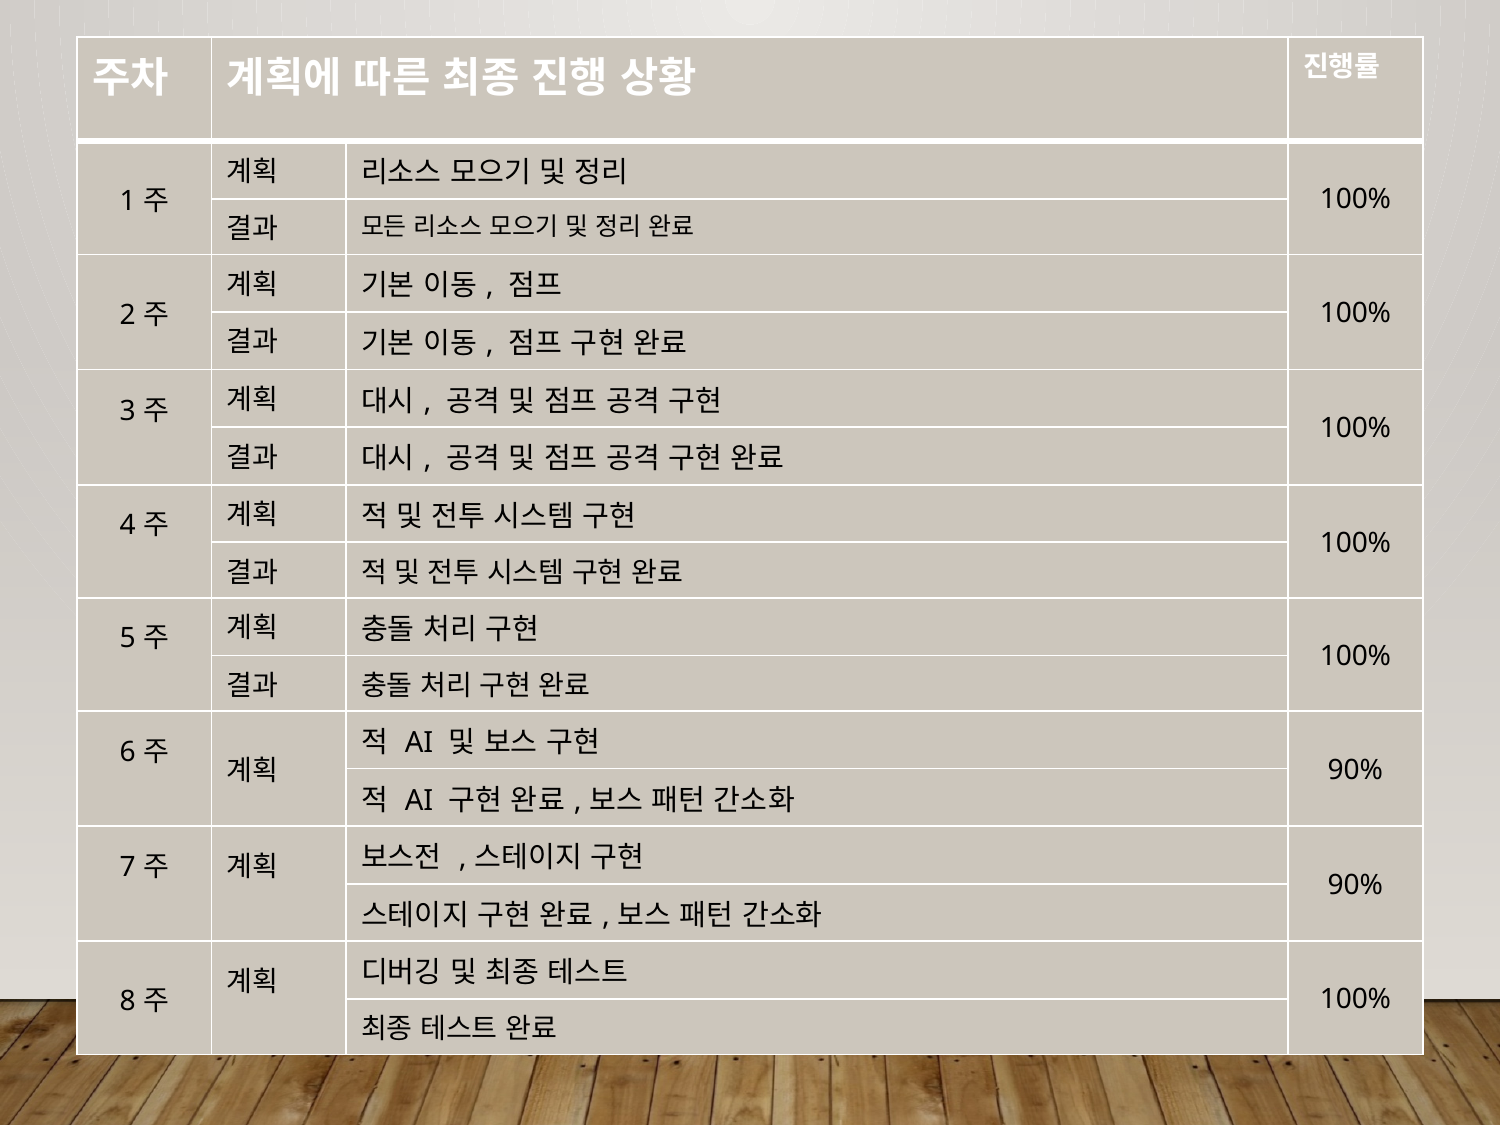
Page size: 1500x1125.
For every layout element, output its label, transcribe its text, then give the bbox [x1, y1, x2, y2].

table_cell 100% [1289, 144, 1422, 254]
table_cell 100% [1289, 370, 1422, 484]
table_cell 90% [1289, 827, 1422, 940]
table_cell 계획 [212, 255, 345, 311]
table_cell 4주 [78, 486, 211, 597]
table_cell 충돌 처리 구현 [347, 599, 1287, 655]
table_cell 계획 [212, 370, 345, 426]
table_cell 결과 [212, 200, 345, 254]
table_cell 결과 [212, 543, 345, 597]
table_cell 계획 [212, 599, 345, 655]
table_cell 결과 [212, 656, 345, 710]
table_cell 리소스 모으기 및 정리 [347, 144, 1287, 198]
table_cell 계획 [212, 942, 345, 1054]
table_header 진행률 [1289, 38, 1422, 138]
table_header 계획에 따른 최종 진행 상황 [212, 38, 1287, 138]
table_cell 계획 [212, 712, 345, 825]
table_cell 적 AI 및 보스 구현 [347, 712, 1287, 768]
table_cell 스테이지 구현 완료,보스 패턴 간소화 [347, 885, 1287, 940]
table_cell 최종 테스트 완료 [347, 1000, 1287, 1054]
table_cell 1주 [78, 144, 211, 254]
table_cell 7주 [78, 827, 211, 940]
table_cell 100% [1289, 599, 1422, 710]
table_cell 5주 [78, 599, 211, 710]
table_cell 디버깅 및 최종 테스트 [347, 942, 1287, 998]
table_cell 계획 [212, 486, 345, 541]
table_cell 대시, 공격 및 점프 공격 구현 [347, 370, 1287, 426]
table_cell 보스전 ,스테이지 구현 [347, 827, 1287, 883]
table_header 주차 [78, 38, 211, 138]
table_cell 기본 이동, 점프 구현 완료 [347, 313, 1287, 369]
table_cell 90% [1289, 712, 1422, 825]
table_cell 결과 [212, 313, 345, 369]
table_cell 100% [1289, 255, 1422, 369]
table_cell 대시, 공격 및 점프 공격 구현 완료 [347, 428, 1287, 484]
table_cell 적 및 전투 시스템 구현 [347, 486, 1287, 541]
table_cell 6주 [78, 712, 211, 825]
table_cell 100% [1289, 942, 1422, 1054]
picture [0, 999, 1500, 1125]
table_cell 결과 [212, 428, 345, 484]
table_cell 기본 이동, 점프 [347, 255, 1287, 311]
table_cell 계획 [212, 827, 345, 940]
table_cell 계획 [212, 144, 345, 198]
table_cell 모든 리소스 모으기 및 정리 완료 [347, 200, 1287, 254]
table_cell 100% [1289, 486, 1422, 597]
table_cell 적 AI 구현 완료,보스 패턴 간소화 [347, 769, 1287, 825]
table_cell 2주 [78, 255, 211, 369]
table_cell 충돌 처리 구현 완료 [347, 656, 1287, 710]
table_cell 적 및 전투 시스템 구현 완료 [347, 543, 1287, 597]
table_cell 8주 [78, 942, 211, 1054]
table_cell 3주 [78, 370, 211, 484]
